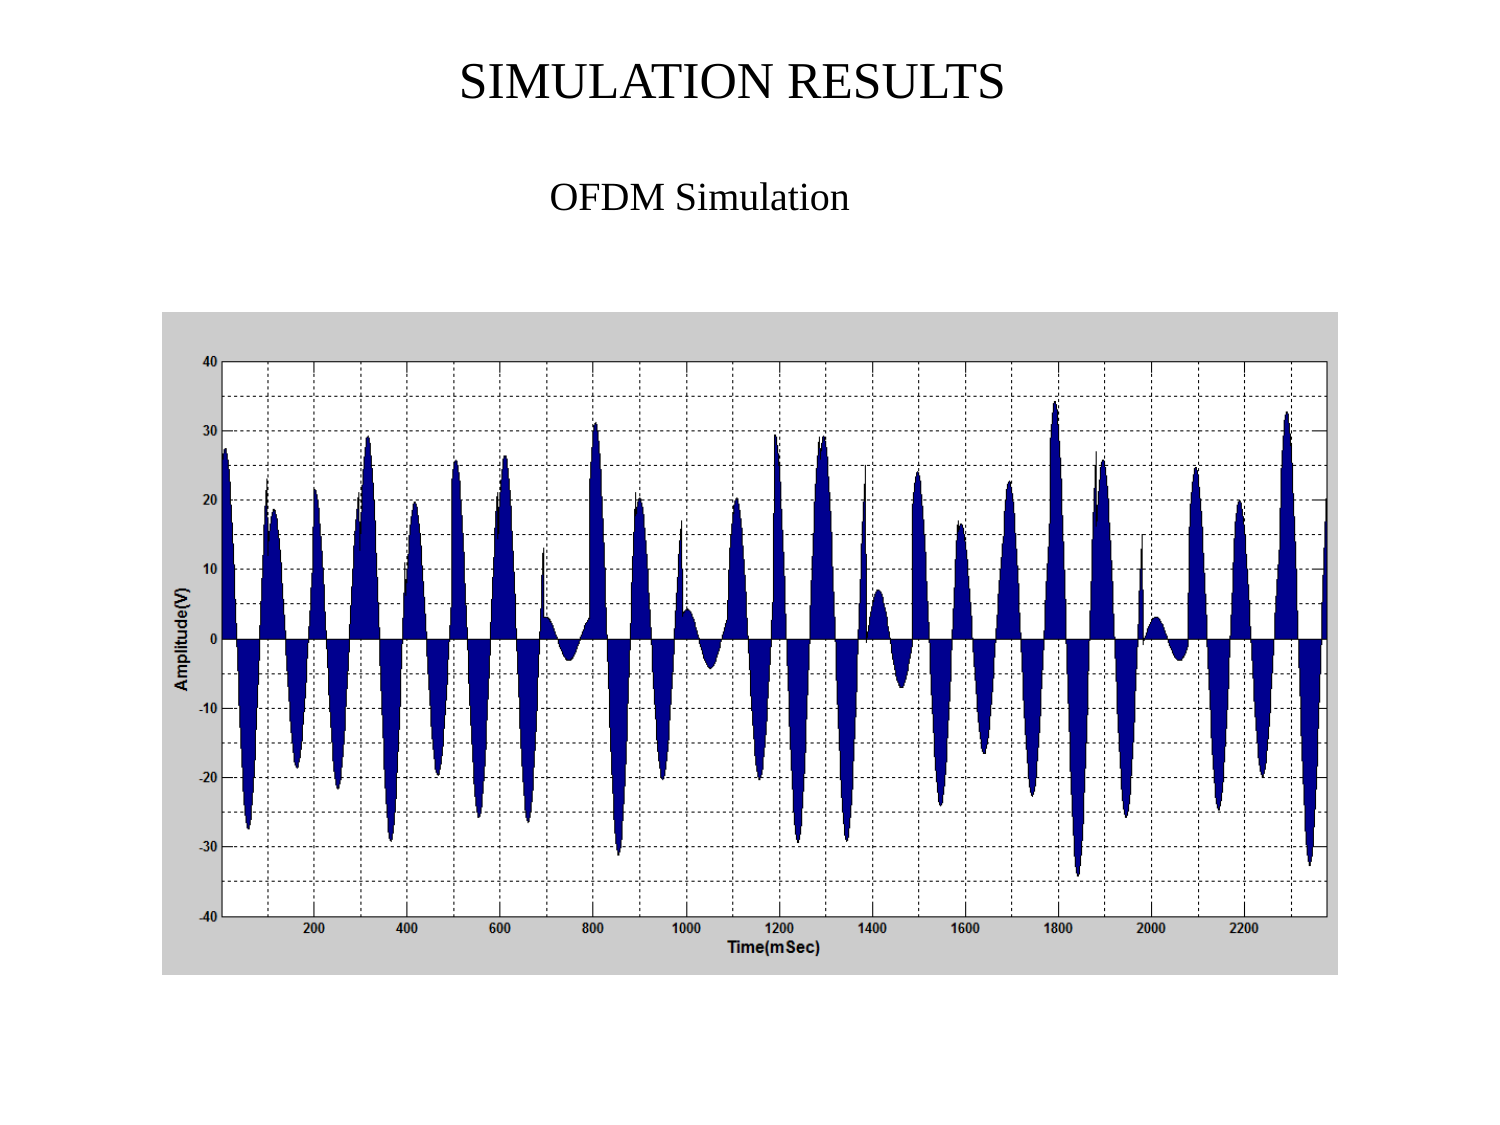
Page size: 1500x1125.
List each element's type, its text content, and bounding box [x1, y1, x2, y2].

picture [162, 312, 1338, 976]
title SIMULATION RESULTS OFDM Simulation [24, 38, 1375, 227]
list [75, 262, 1425, 1005]
